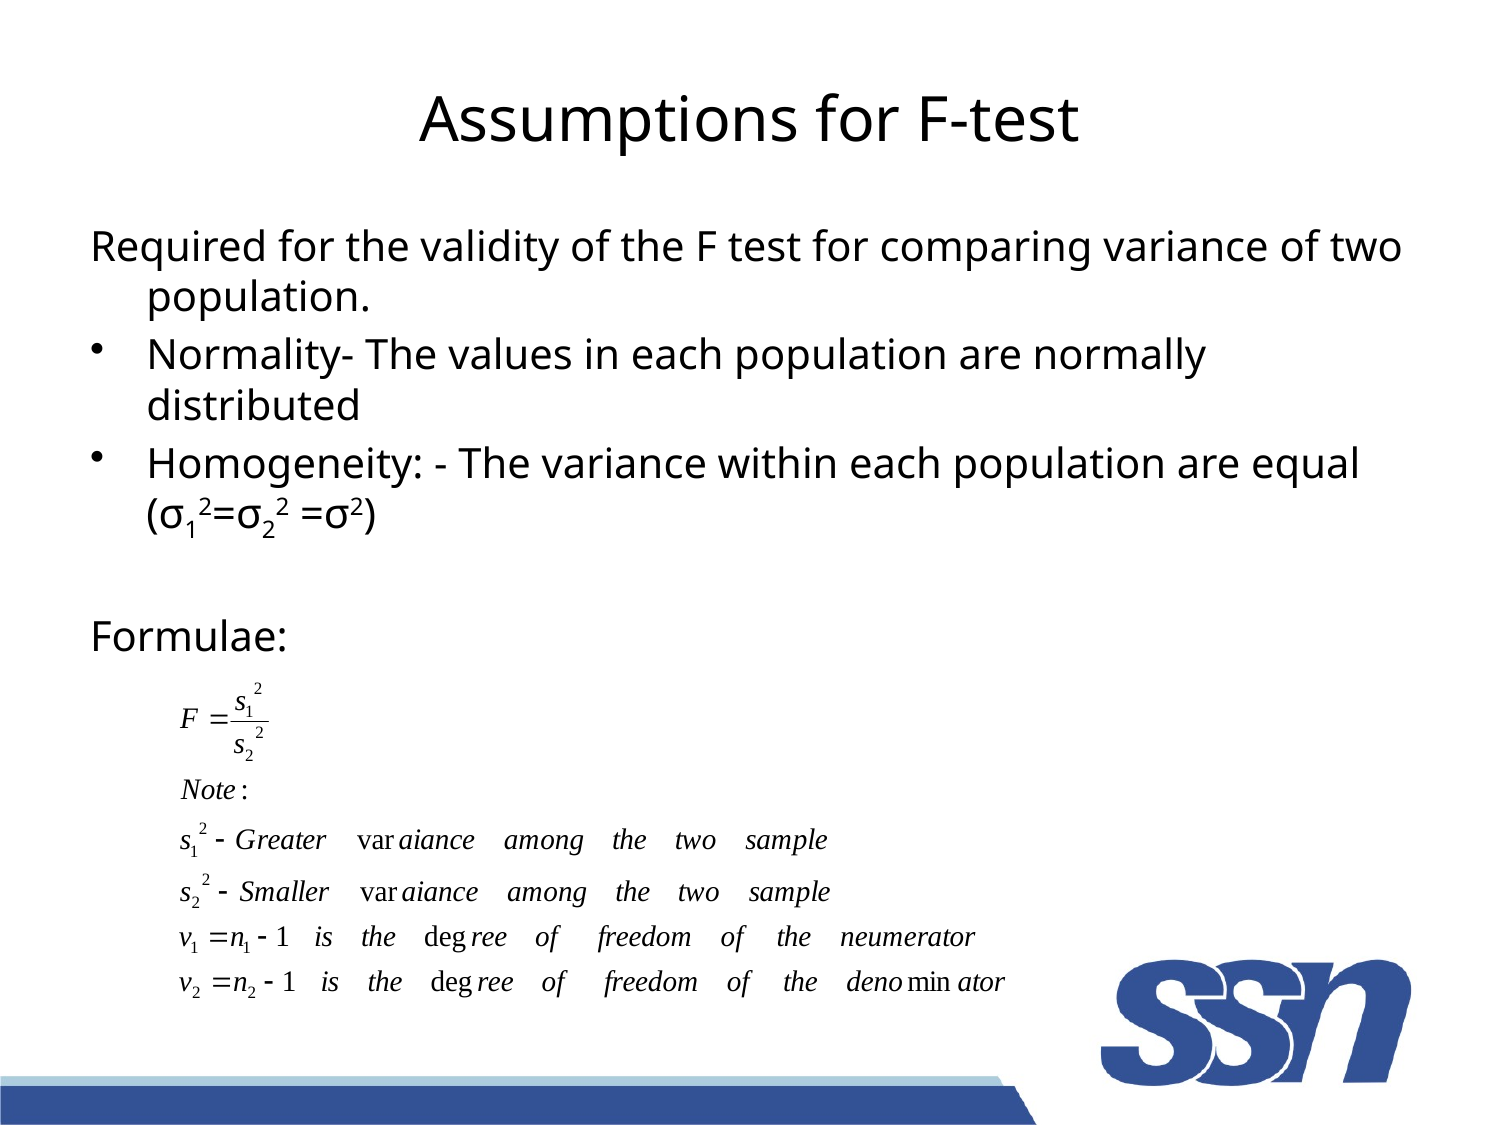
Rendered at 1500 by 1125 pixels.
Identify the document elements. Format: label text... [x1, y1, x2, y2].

list Required for the validity of the F test for comparing variance of two population. Normality- The values in each population are normally distributed Homogeneity: - The variance within each population are equal (σ12=σ22 =σ2) Formulae: [74, 212, 1426, 1006]
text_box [174, 674, 1013, 1051]
picture [0, 916, 1475, 1125]
title Assumptions for F-test [74, 44, 1426, 188]
